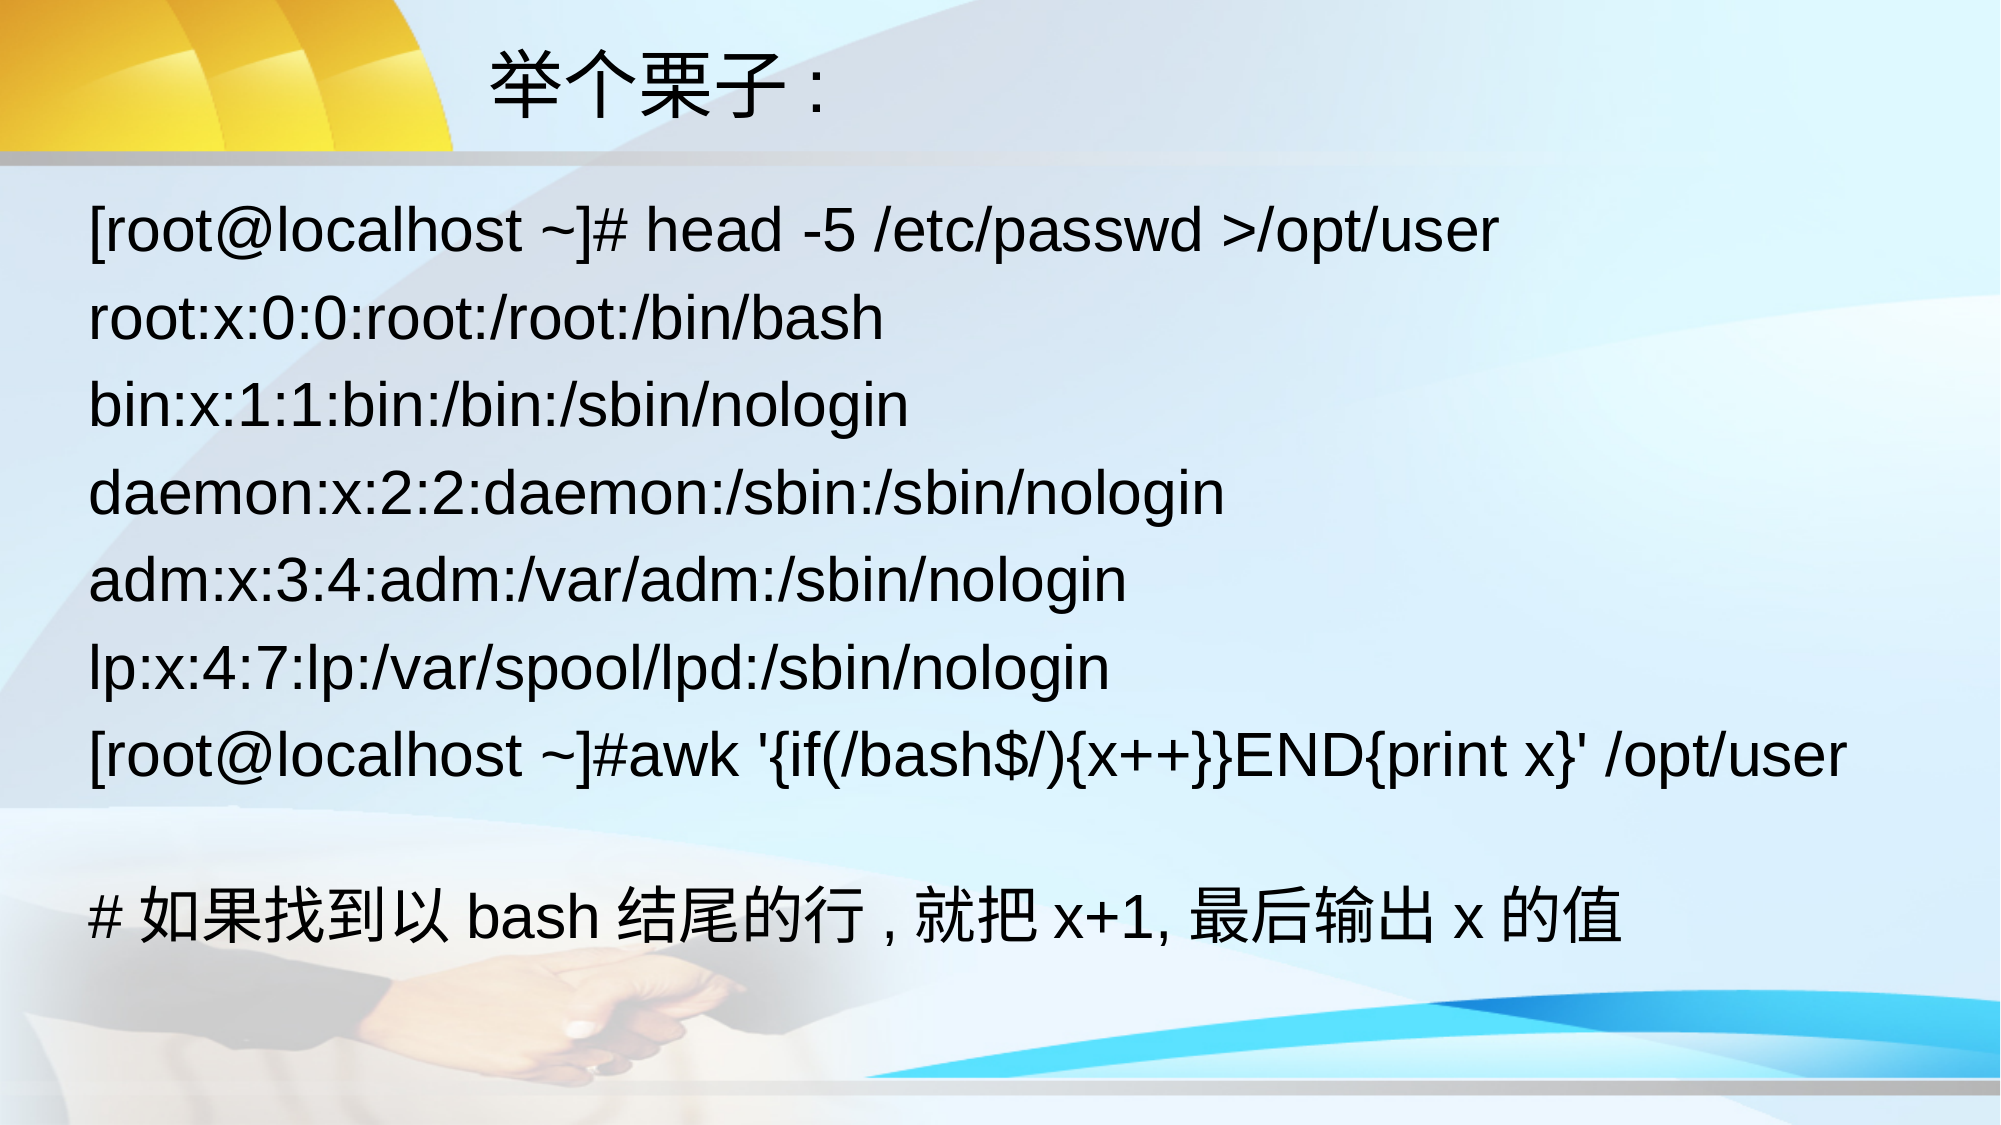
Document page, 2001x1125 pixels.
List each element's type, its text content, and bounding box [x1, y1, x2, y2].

title 举个栗子: [473, 29, 867, 135]
picture [0, 0, 2001, 1125]
list [root@localhost ~]# head -5 /etc/passwd >/opt/user root:x:0:0:root:/root:/bin/bash bin:x:1:1:bin:/bin:/sbin/nologin daemon:x:2:2:daemon:/sbin:/sbin/nologin adm:x:3:4:adm:/var/adm:/sbin/nologin lp:x:4:7:lp:/var/spool/lpd:/sbin/nologin [root@localhost ~]#awk '{if(/bash$/){x++}}END{print x}' /opt/user #如果找到以bash结尾的行,就把x+1,最后输出x的值 [73, 181, 1875, 1064]
